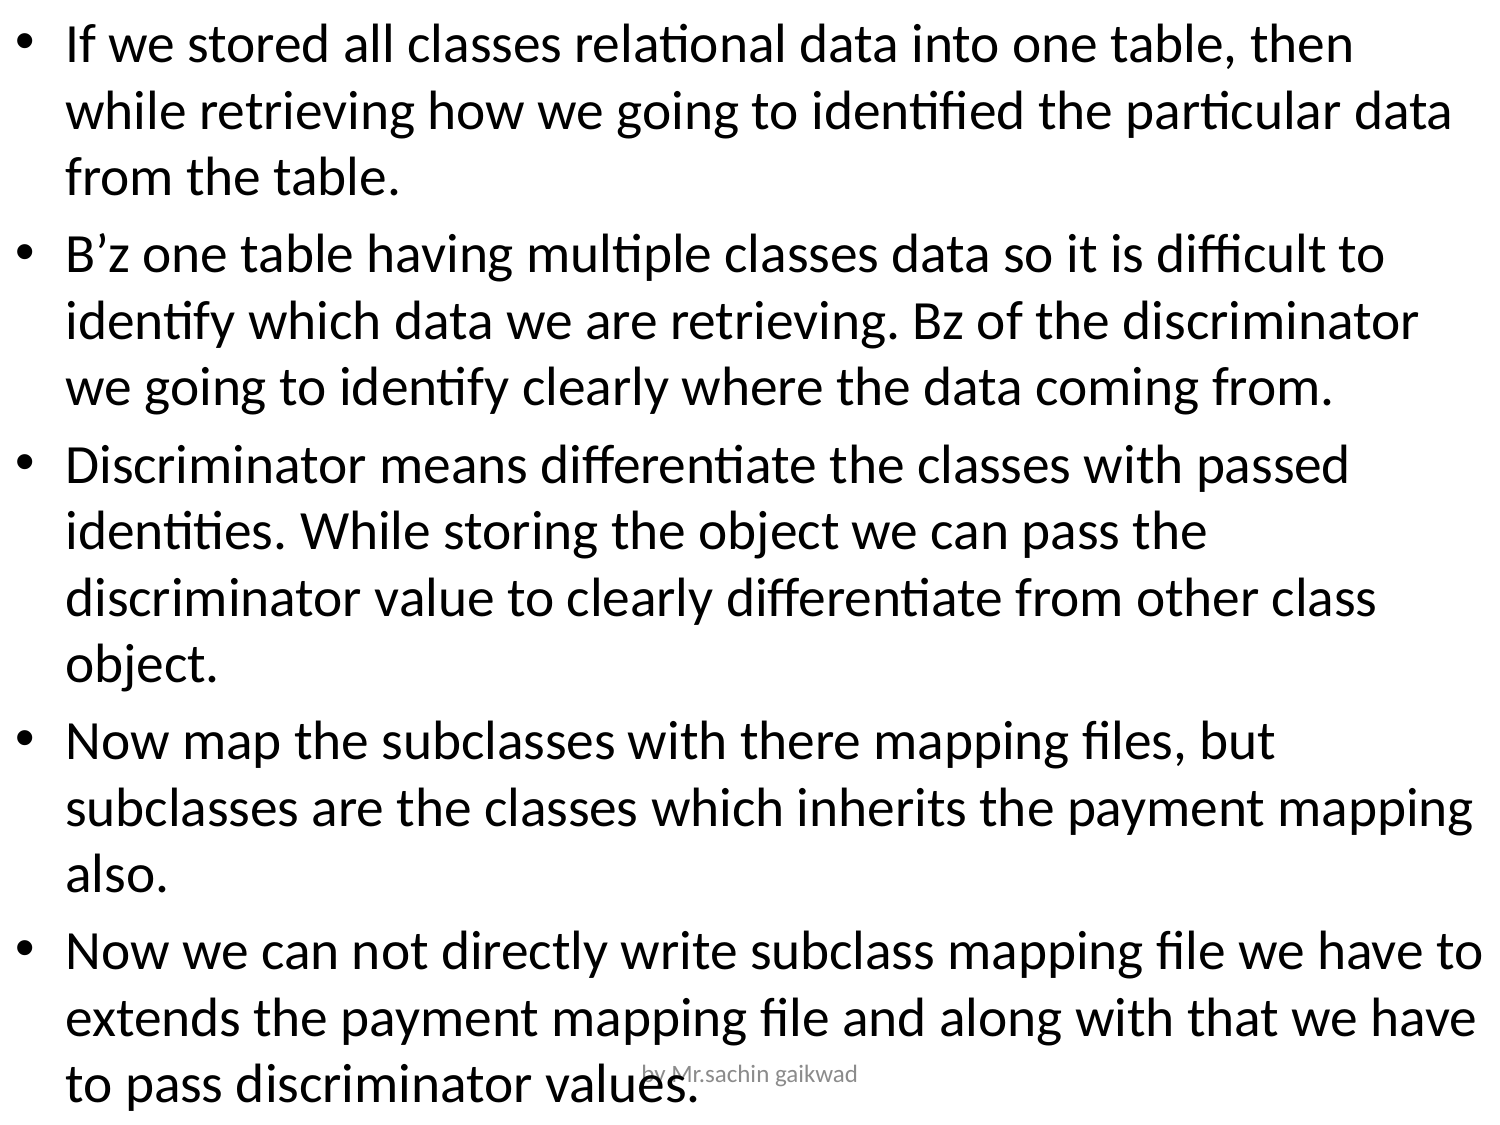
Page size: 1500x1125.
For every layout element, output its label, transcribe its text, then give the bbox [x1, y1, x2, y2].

list If we stored all classes relational data into one table, then while retrieving how we going to identified the particular data from the table. B’z one table having multiple classes data so it is difficult to identify which data we are retrieving. Bz of the discriminator we going to identify clearly where the data coming from. Discriminator means differentiate the classes with passed identities. While storing the object we can pass the discriminator value to clearly differentiate from other class object. Now map the subclasses with there mapping files, but subclasses are the classes which inherits the payment mapping also. Now we can not directly write subclass mapping file we have to extends the payment mapping file and along with that we have to pass discriminator values. [0, 0, 1500, 1125]
footer by Mr.sachin gaikwad [512, 1042, 988, 1103]
